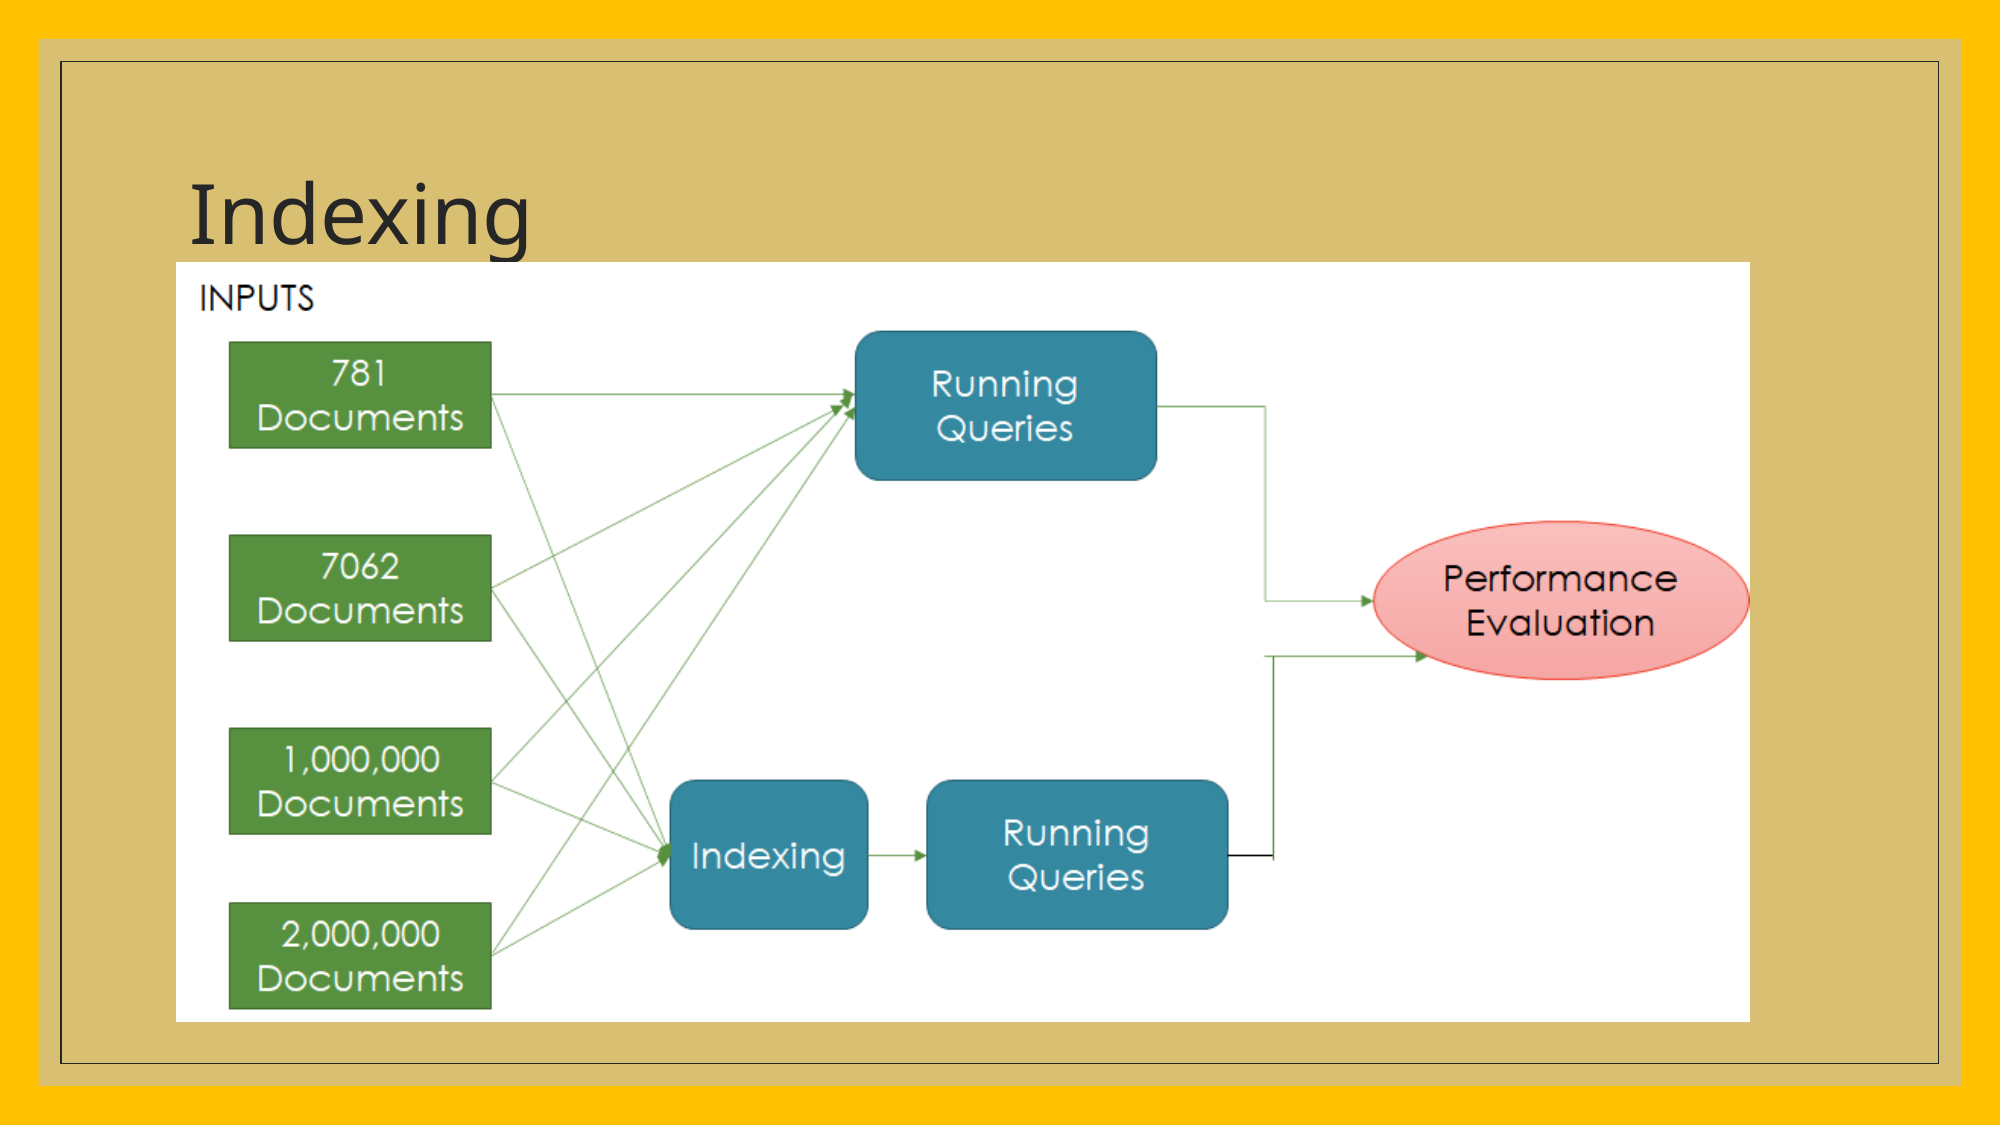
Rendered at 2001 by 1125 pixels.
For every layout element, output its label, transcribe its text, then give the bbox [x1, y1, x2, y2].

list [176, 262, 1750, 1022]
title Indexing [174, 105, 1825, 331]
